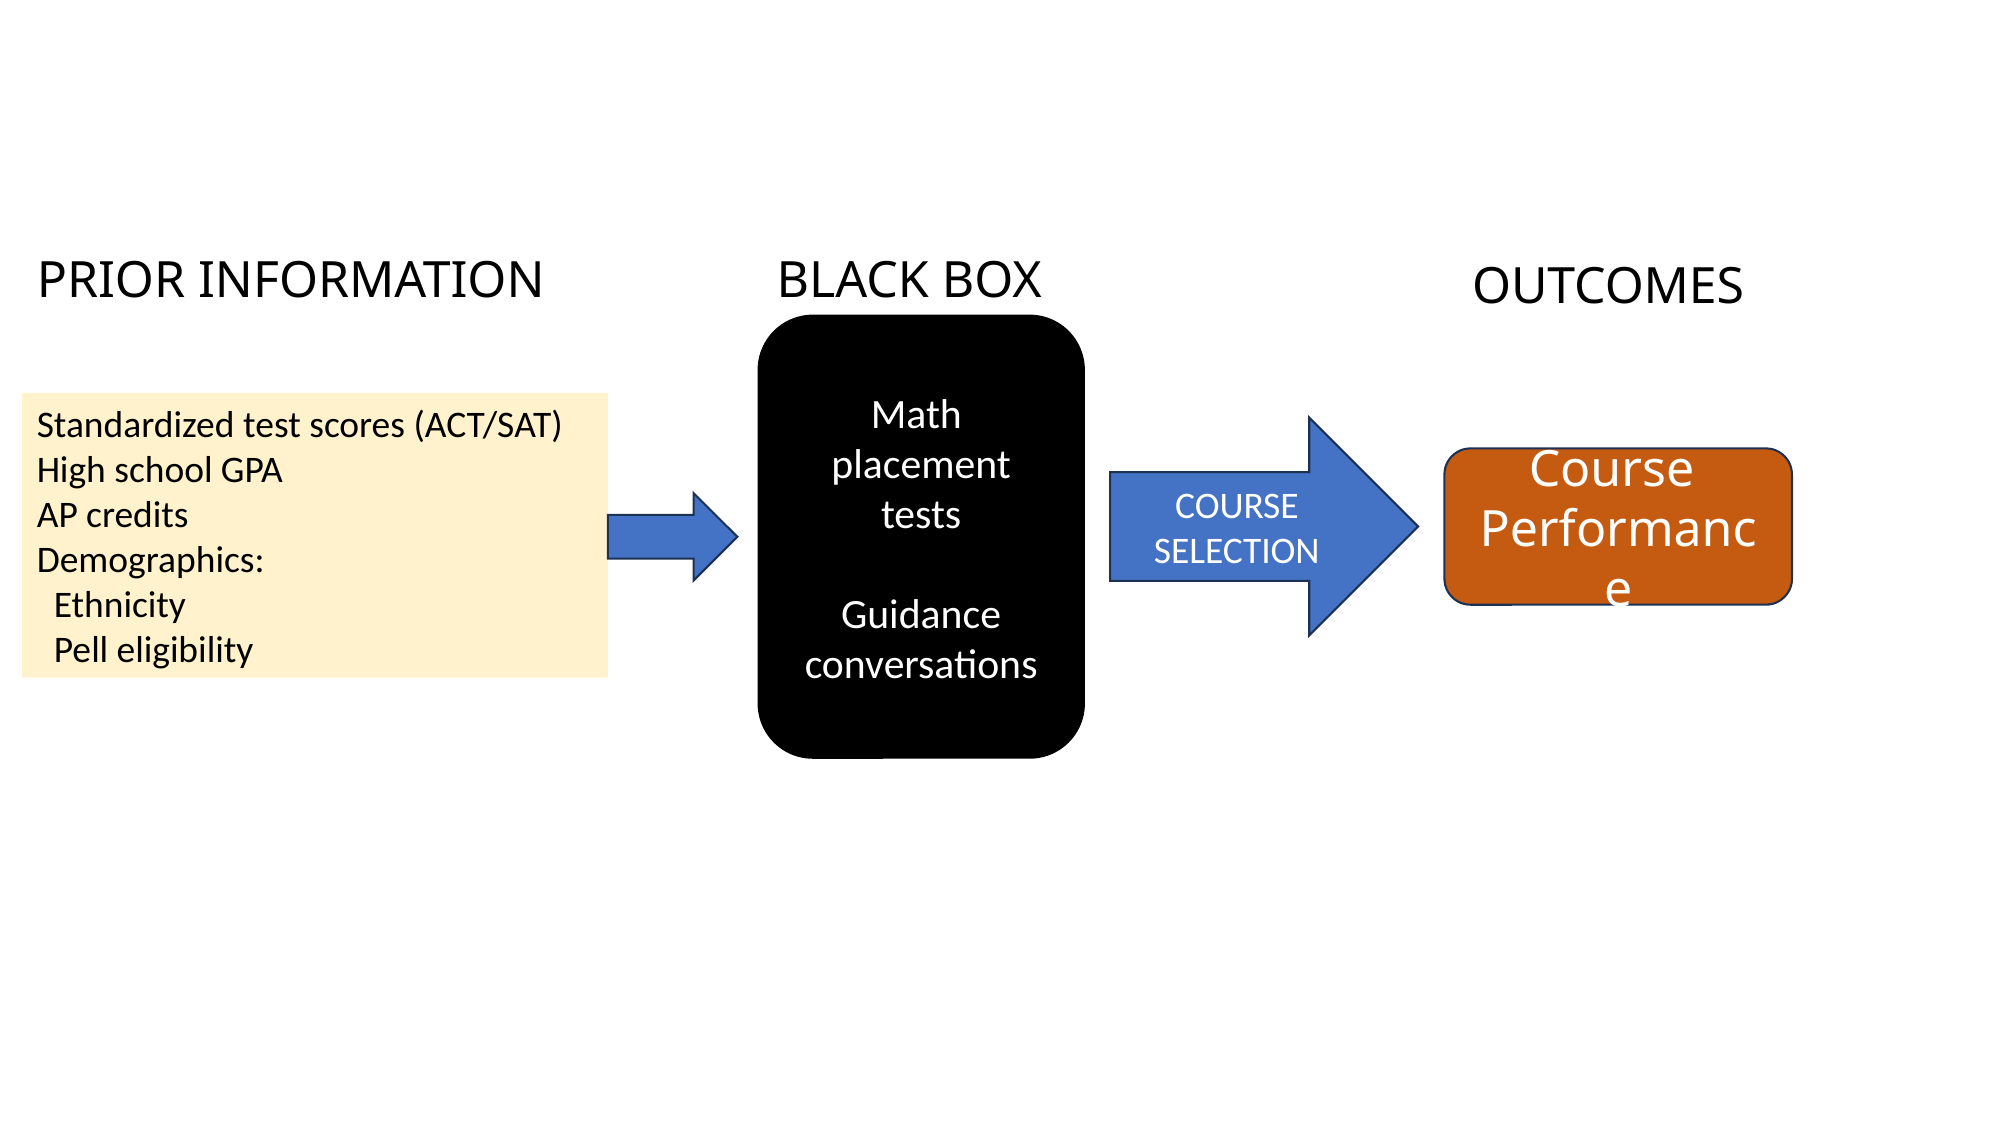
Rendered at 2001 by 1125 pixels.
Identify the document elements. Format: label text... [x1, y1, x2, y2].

text_box Course Performance [1443, 447, 1794, 606]
text_box COURSE SELECTION [1109, 415, 1420, 638]
text_box PRIOR INFORMATION [22, 239, 583, 315]
text_box Math placement tests Guidance conversations [757, 314, 1085, 759]
text_box [606, 490, 739, 584]
text_box OUTCOMES [1457, 246, 1792, 321]
text_box BLACK BOX [761, 239, 1097, 315]
text_box Standardized test scores (ACT/SAT) High school GPA AP credits Demographics: Ethnicity Pell eligibility [22, 392, 608, 678]
